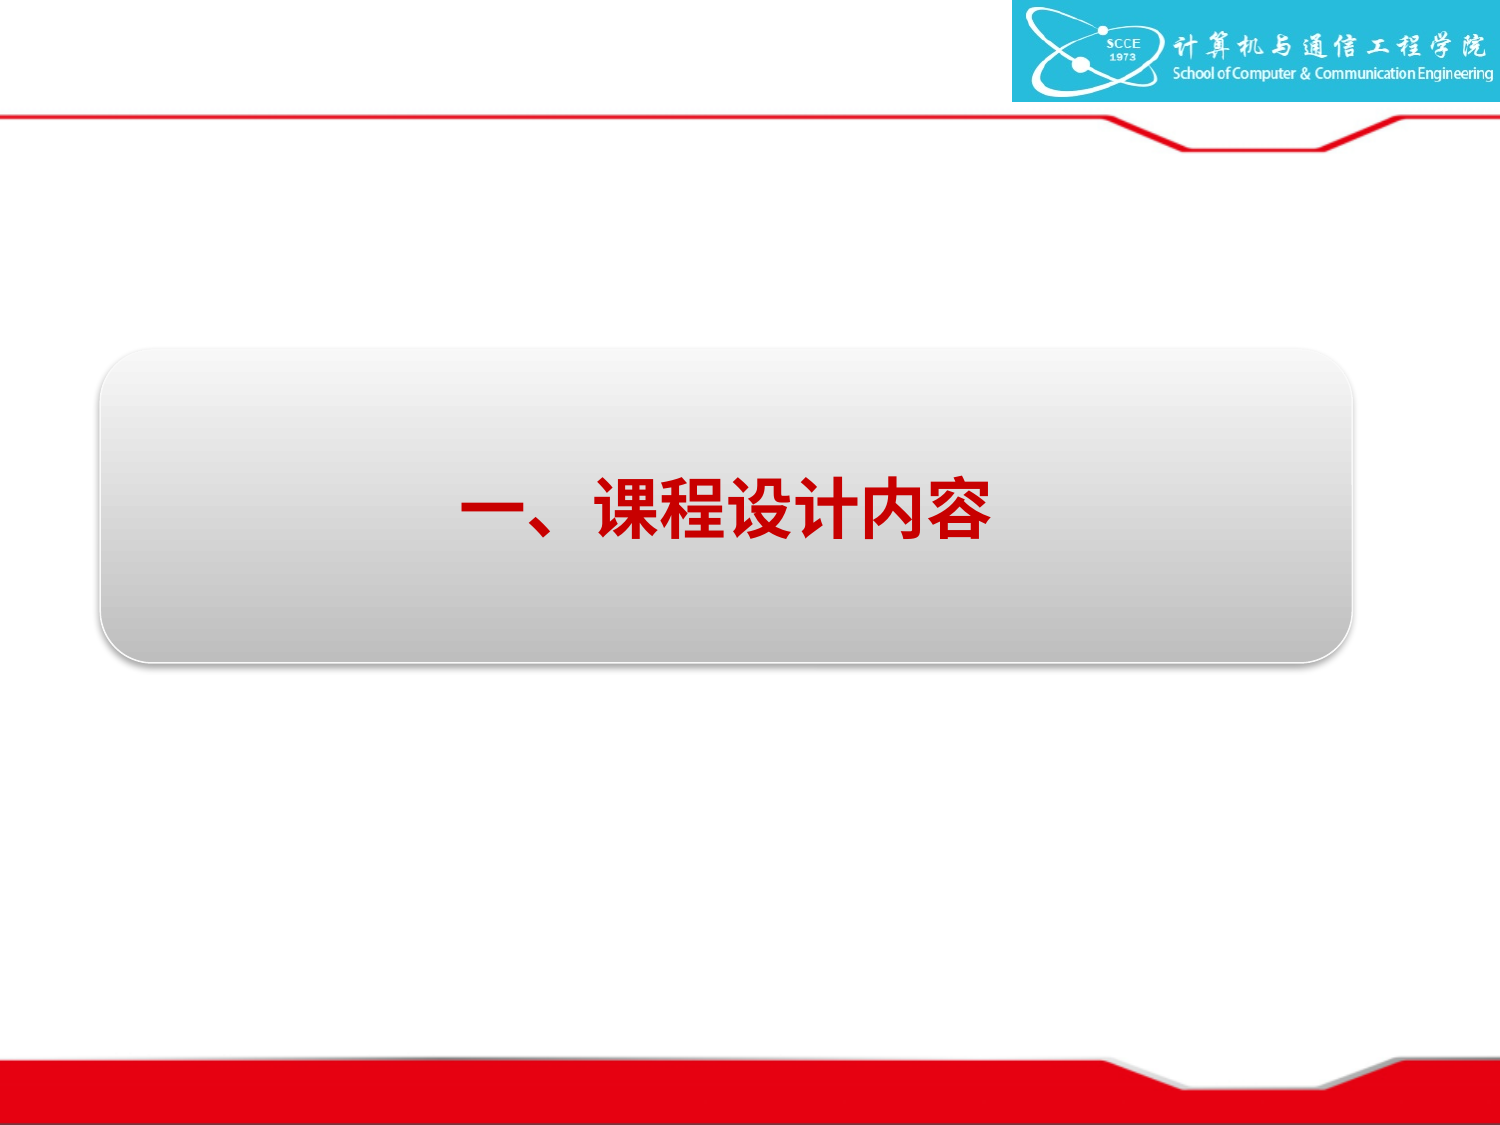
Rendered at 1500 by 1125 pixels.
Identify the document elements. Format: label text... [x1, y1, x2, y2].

slide_number [954, 1051, 1306, 1125]
picture [0, 0, 1500, 1125]
text_box 一、课程设计内容 [99, 349, 1354, 664]
